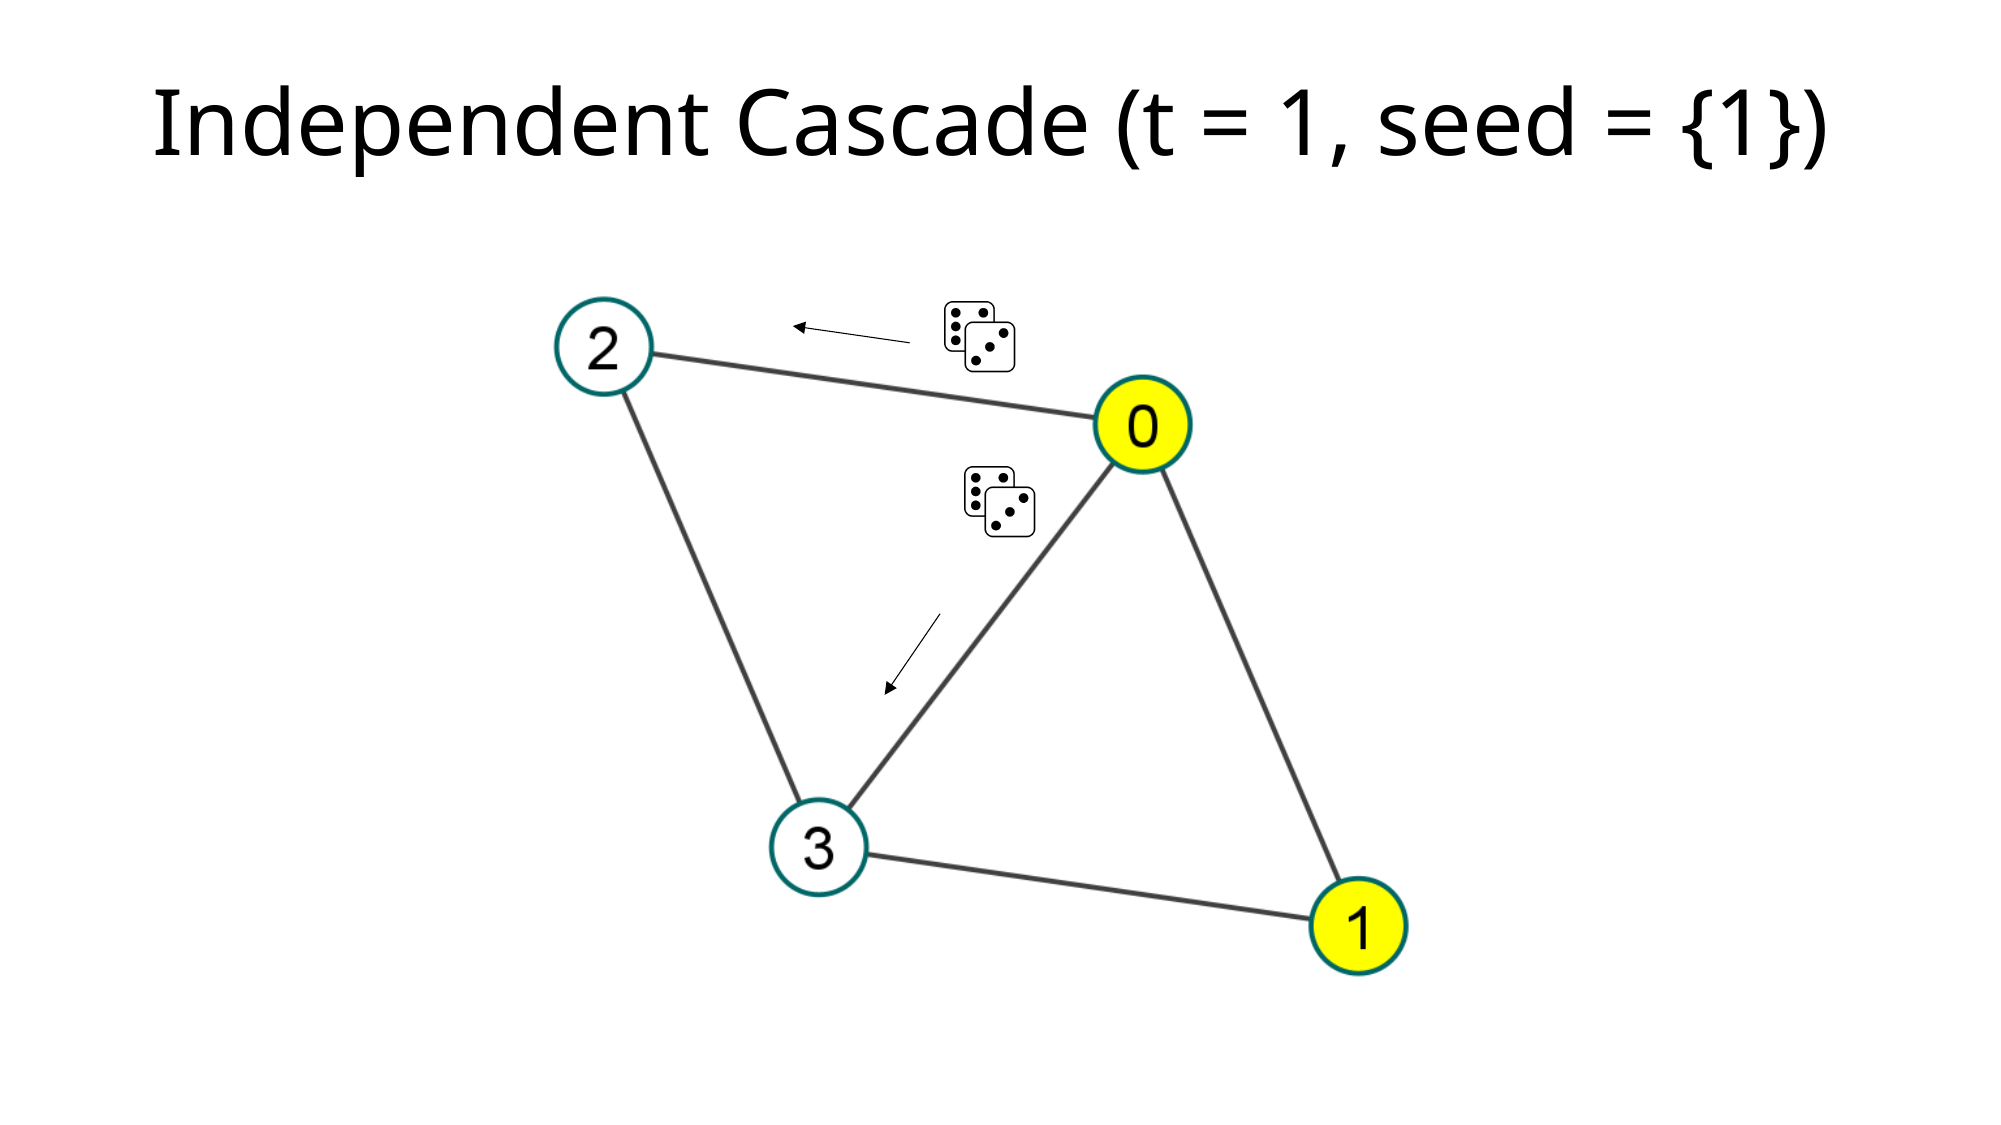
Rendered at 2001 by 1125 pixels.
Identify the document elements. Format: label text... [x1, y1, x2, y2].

title Independent Cascade (t = 1, seed = {1}) [137, 59, 1863, 191]
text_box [884, 613, 941, 695]
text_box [792, 326, 910, 343]
picture [0, 191, 2000, 1103]
